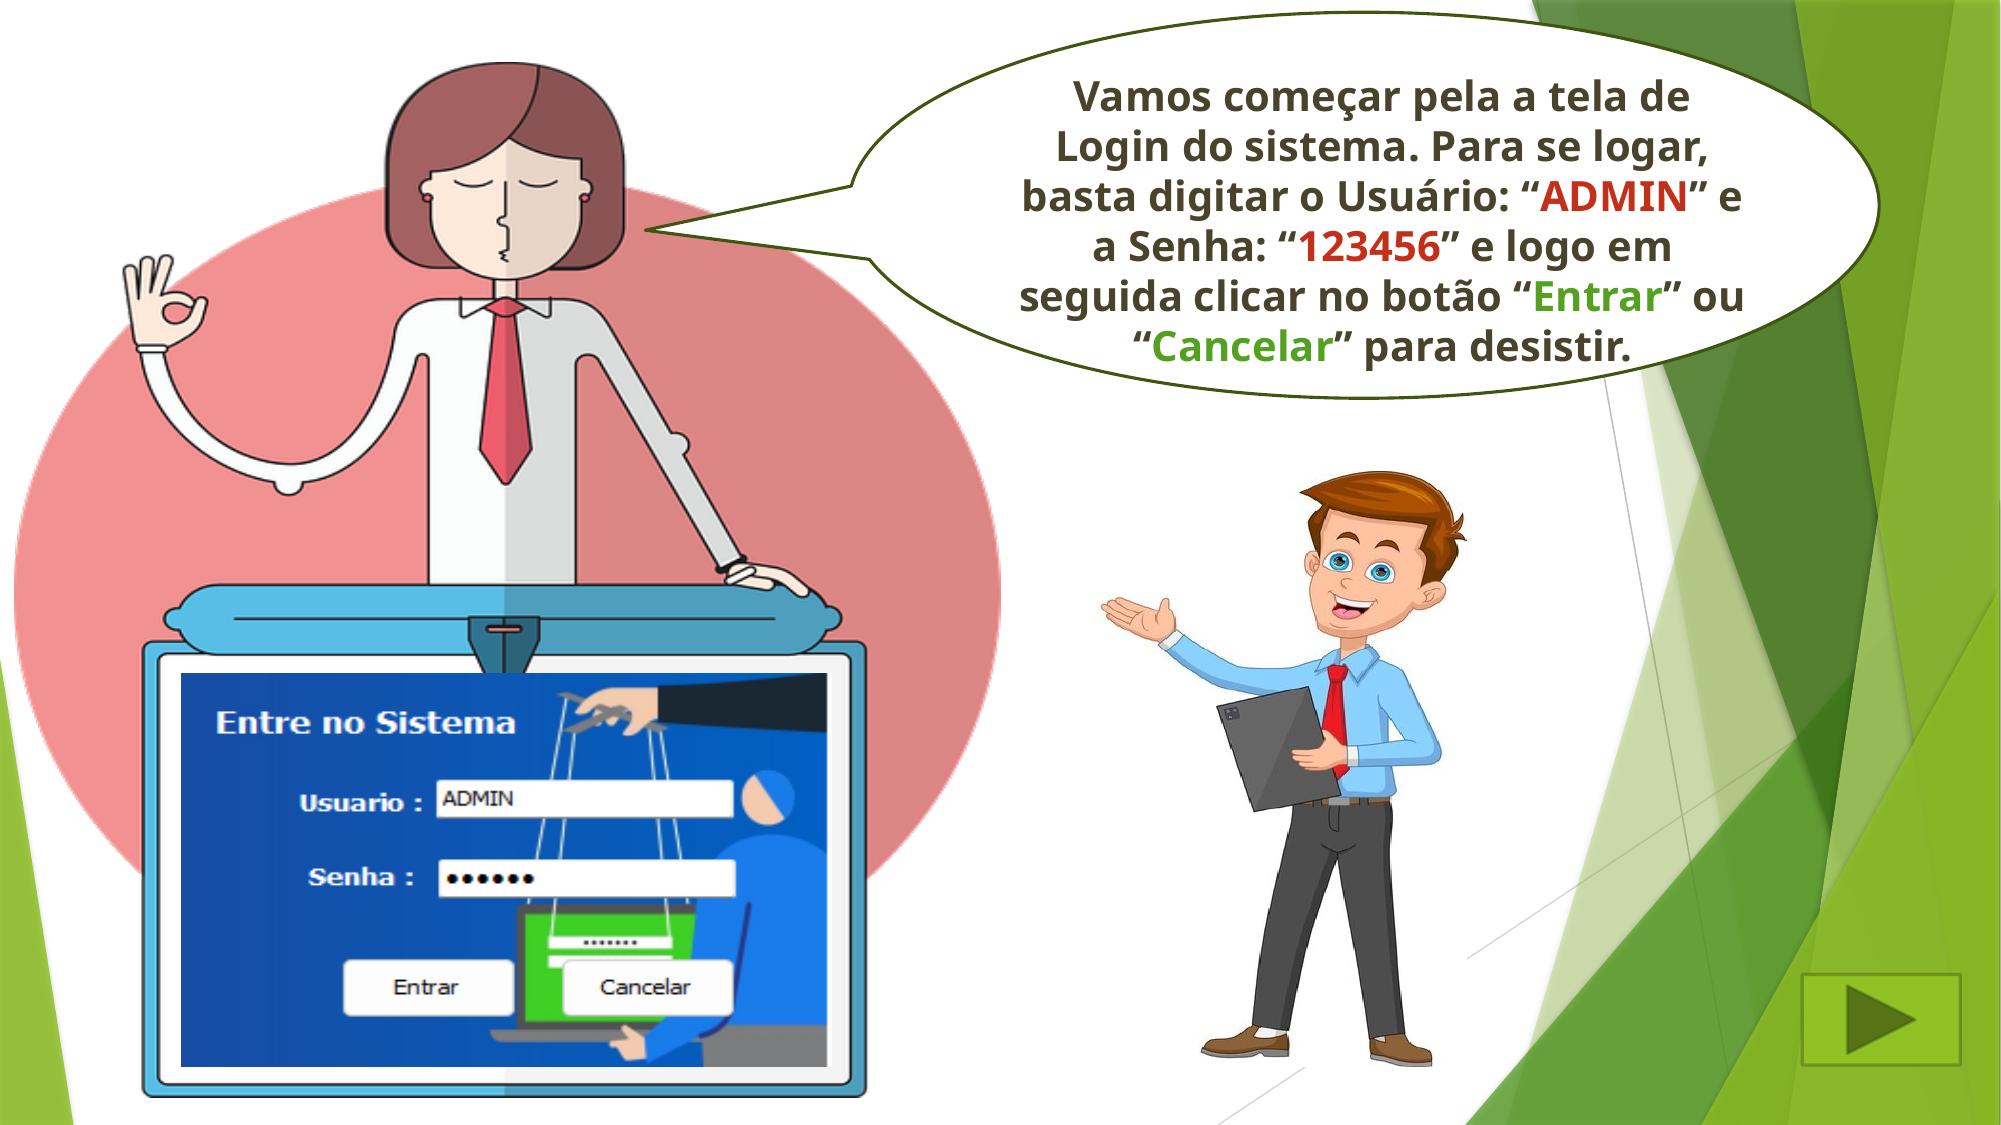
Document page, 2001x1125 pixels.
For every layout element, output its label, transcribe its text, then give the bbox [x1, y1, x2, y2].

picture [1091, 470, 1468, 1067]
text_box [1766, 82, 1881, 328]
text_box Vamos começar pela a tela de Login do sistema. Para se logar, basta digitar o Usuário: “ADMIN” e a Senha: “123456” e logo em seguida clicar no botão “Entrar” ou “Cancelar” para desistir. [1003, 62, 1766, 418]
text_box [1013, 10, 1715, 62]
text_box [1801, 973, 1962, 1067]
picture [14, 61, 1002, 1099]
